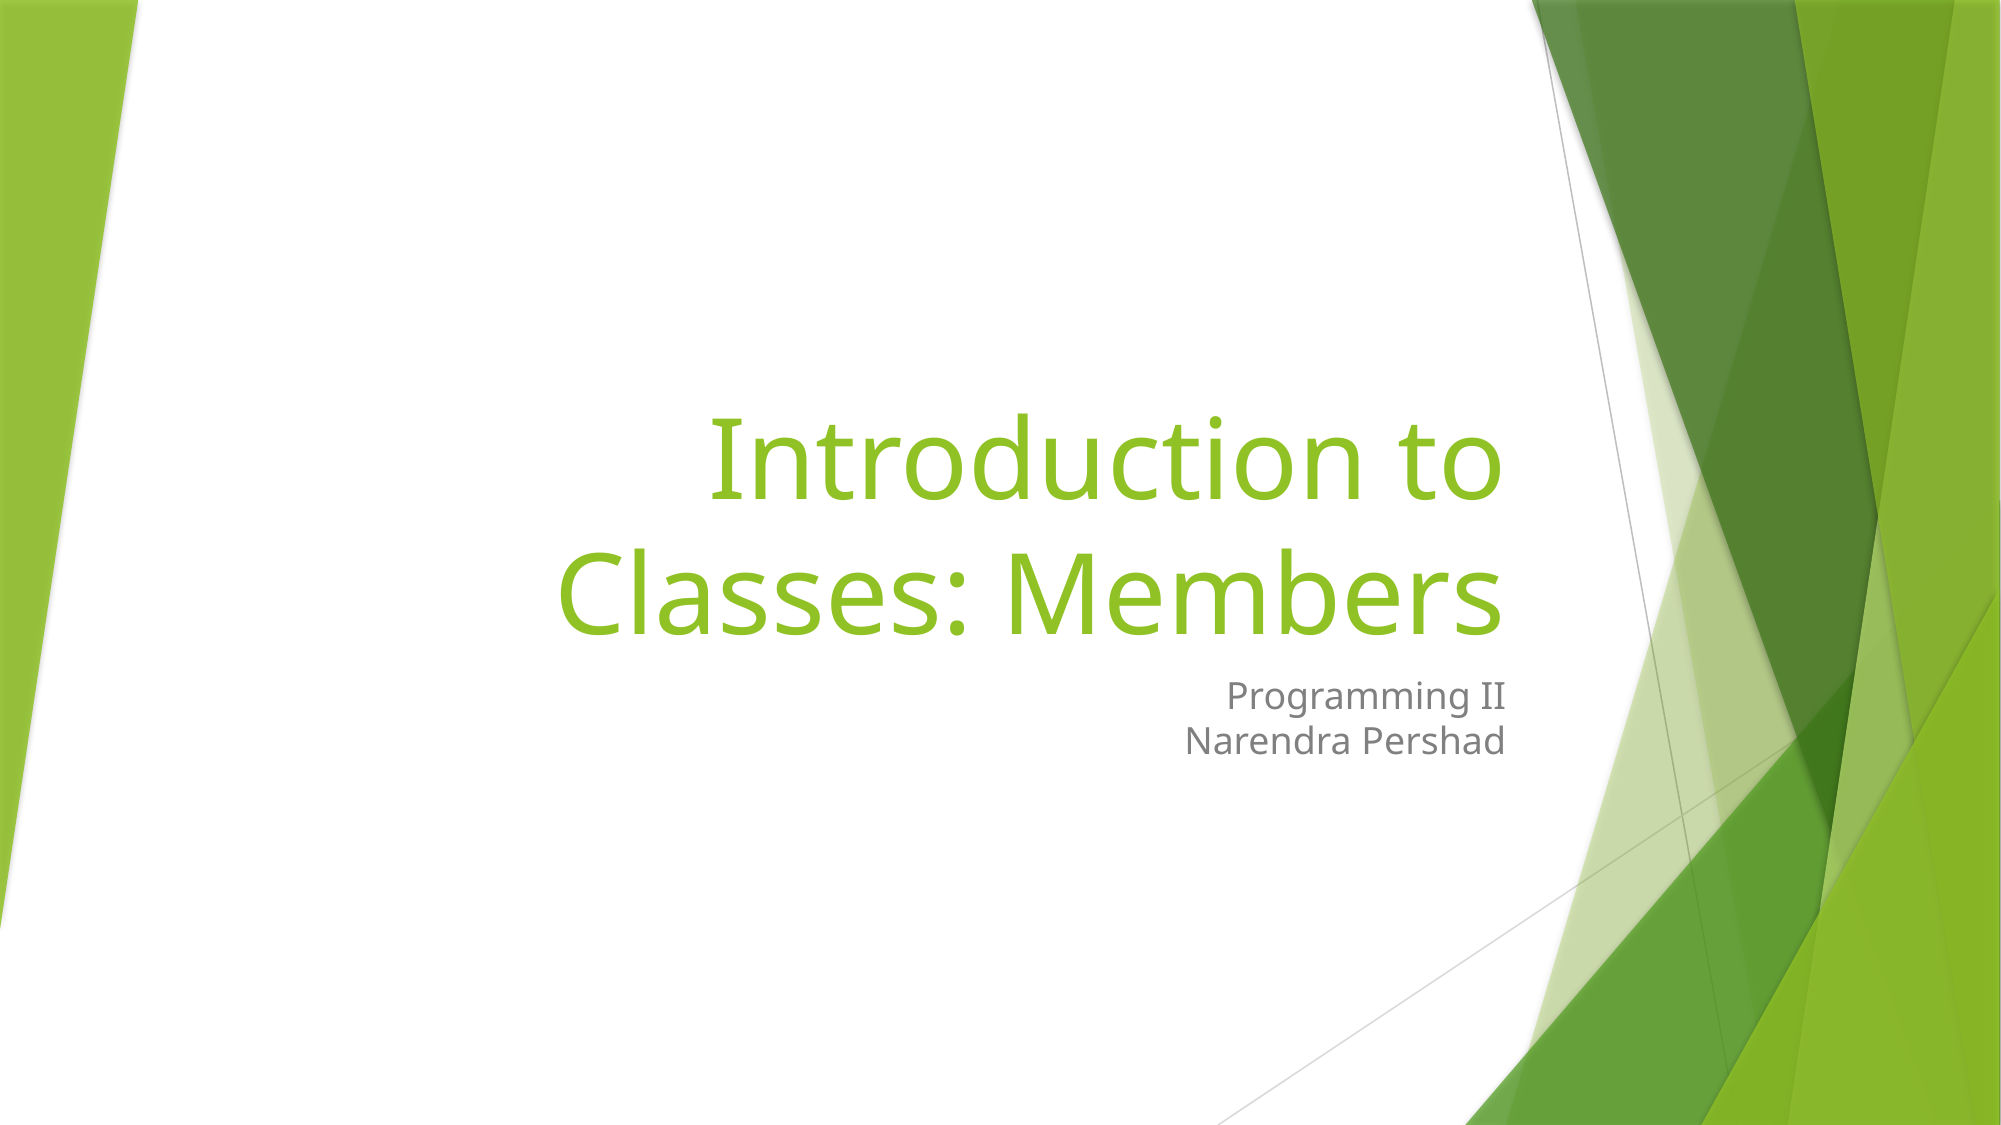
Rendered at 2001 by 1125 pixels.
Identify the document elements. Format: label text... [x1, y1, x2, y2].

subtitle Programming II Narendra Pershad [247, 664, 1522, 845]
title Introduction to Classes: Members [247, 394, 1522, 664]
